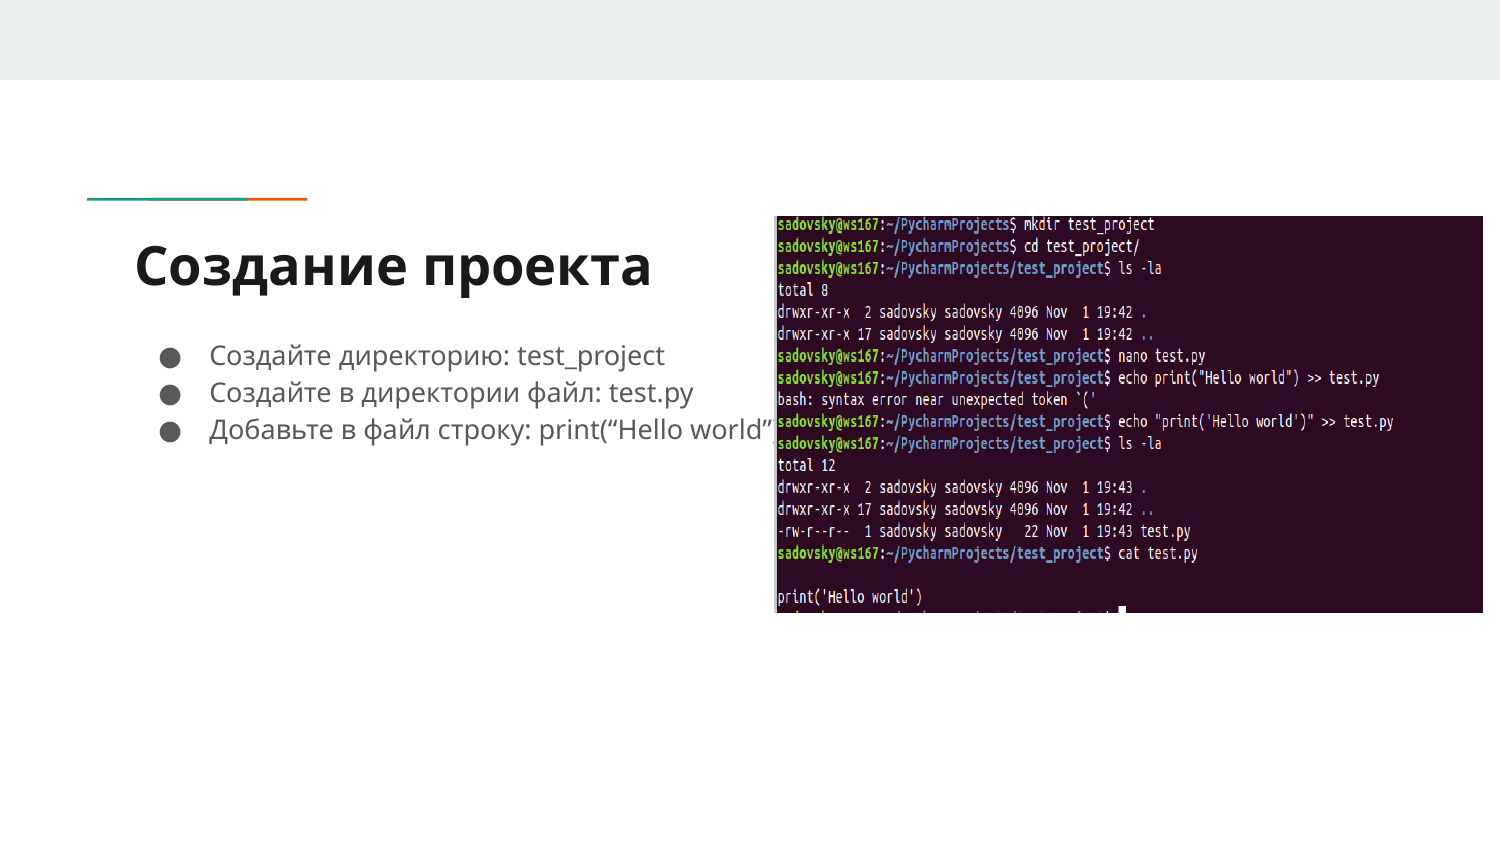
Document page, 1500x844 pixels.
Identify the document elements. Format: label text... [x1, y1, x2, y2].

picture [773, 215, 1484, 613]
title Создание проекта [119, 216, 771, 305]
list Создайте директорию: test_project Создайте в директории файл: test.py Добавьте в файл строку: print(“Hello world”) [119, 319, 1381, 716]
